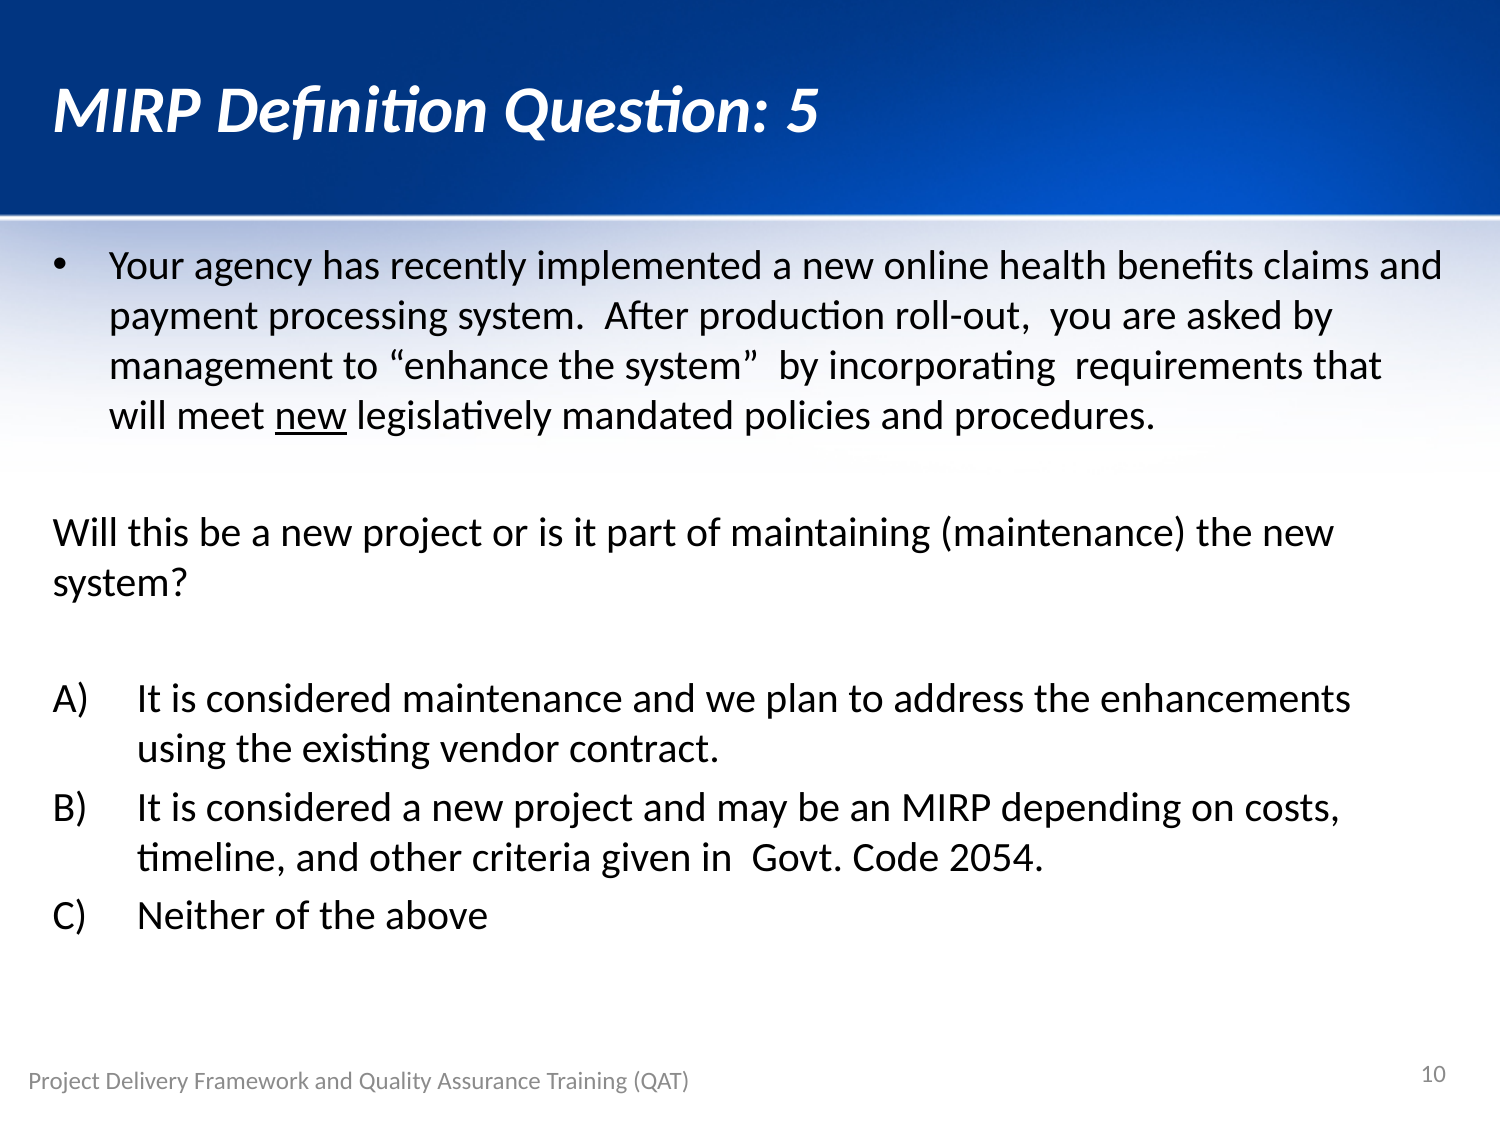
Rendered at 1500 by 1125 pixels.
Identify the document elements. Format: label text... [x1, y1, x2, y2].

list Your agency has recently implemented a new online health benefits claims and payment processing system. After production roll-out, you are asked by management to “enhance the system” by incorporating requirements that will meet new legislatively mandated policies and procedures. Will this be a new project or is it part of maintaining (maintenance) the new system? It is considered maintenance and we plan to address the enhancements using the existing vendor contract. It is considered a new project and may be an MIRP depending on costs, timeline, and other criteria given in Govt. Code 2054. Neither of the above [37, 230, 1463, 1031]
picture [0, 0, 1500, 1125]
footer Project Delivery Framework and Quality Assurance Training (QAT) [12, 1050, 713, 1110]
slide_number 10 [1111, 1042, 1462, 1103]
title MIRP Definition Question: 5 [37, 12, 1225, 200]
